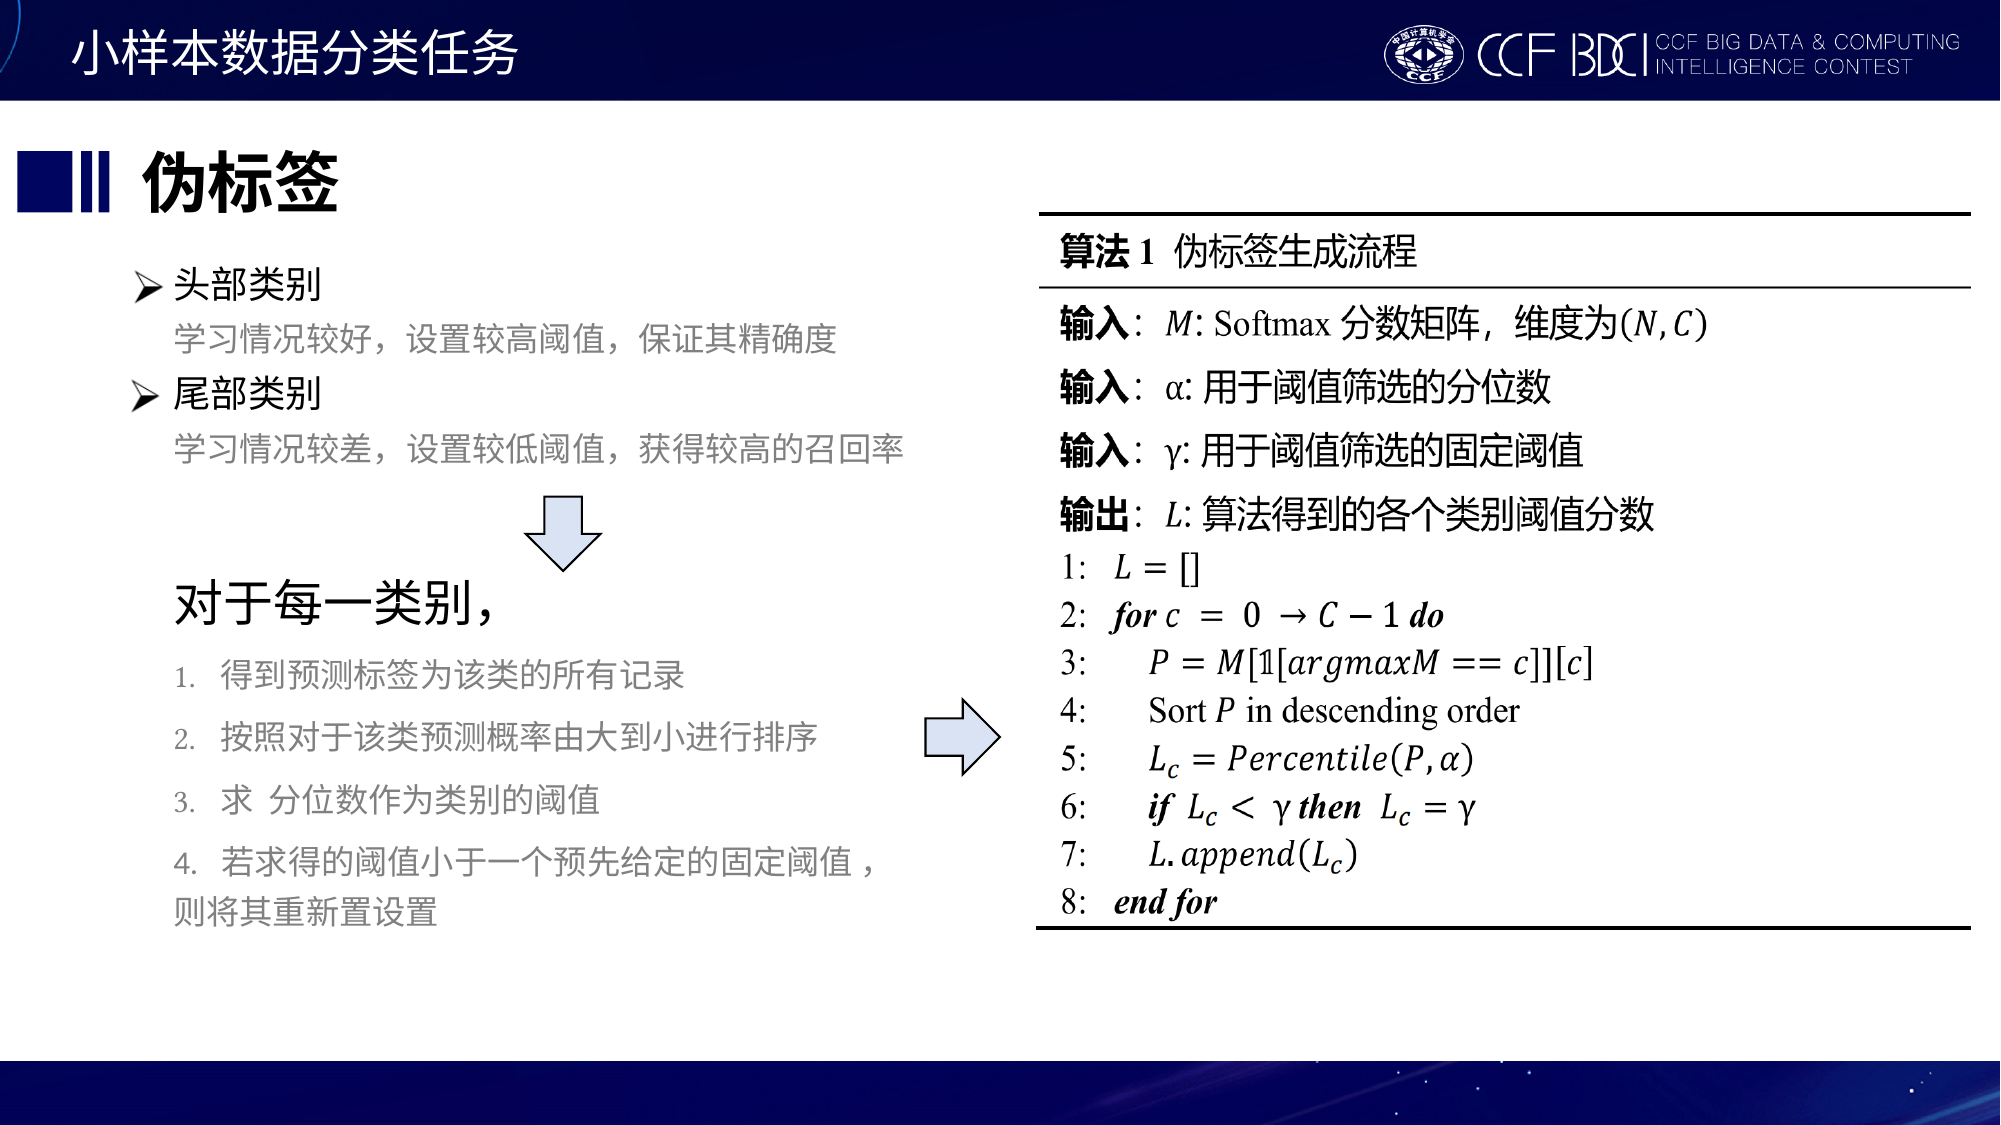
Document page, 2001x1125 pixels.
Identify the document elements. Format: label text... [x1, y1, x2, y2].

picture [0, 0, 2000, 100]
picture [0, 1061, 2000, 1125]
text_box 伪标签 [126, 133, 458, 229]
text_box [120, 253, 968, 478]
text_box [98, 150, 111, 213]
text_box [80, 150, 93, 213]
text_box [16, 150, 73, 213]
text_box [924, 697, 1002, 777]
text_box [523, 495, 604, 573]
picture [1028, 196, 1983, 946]
